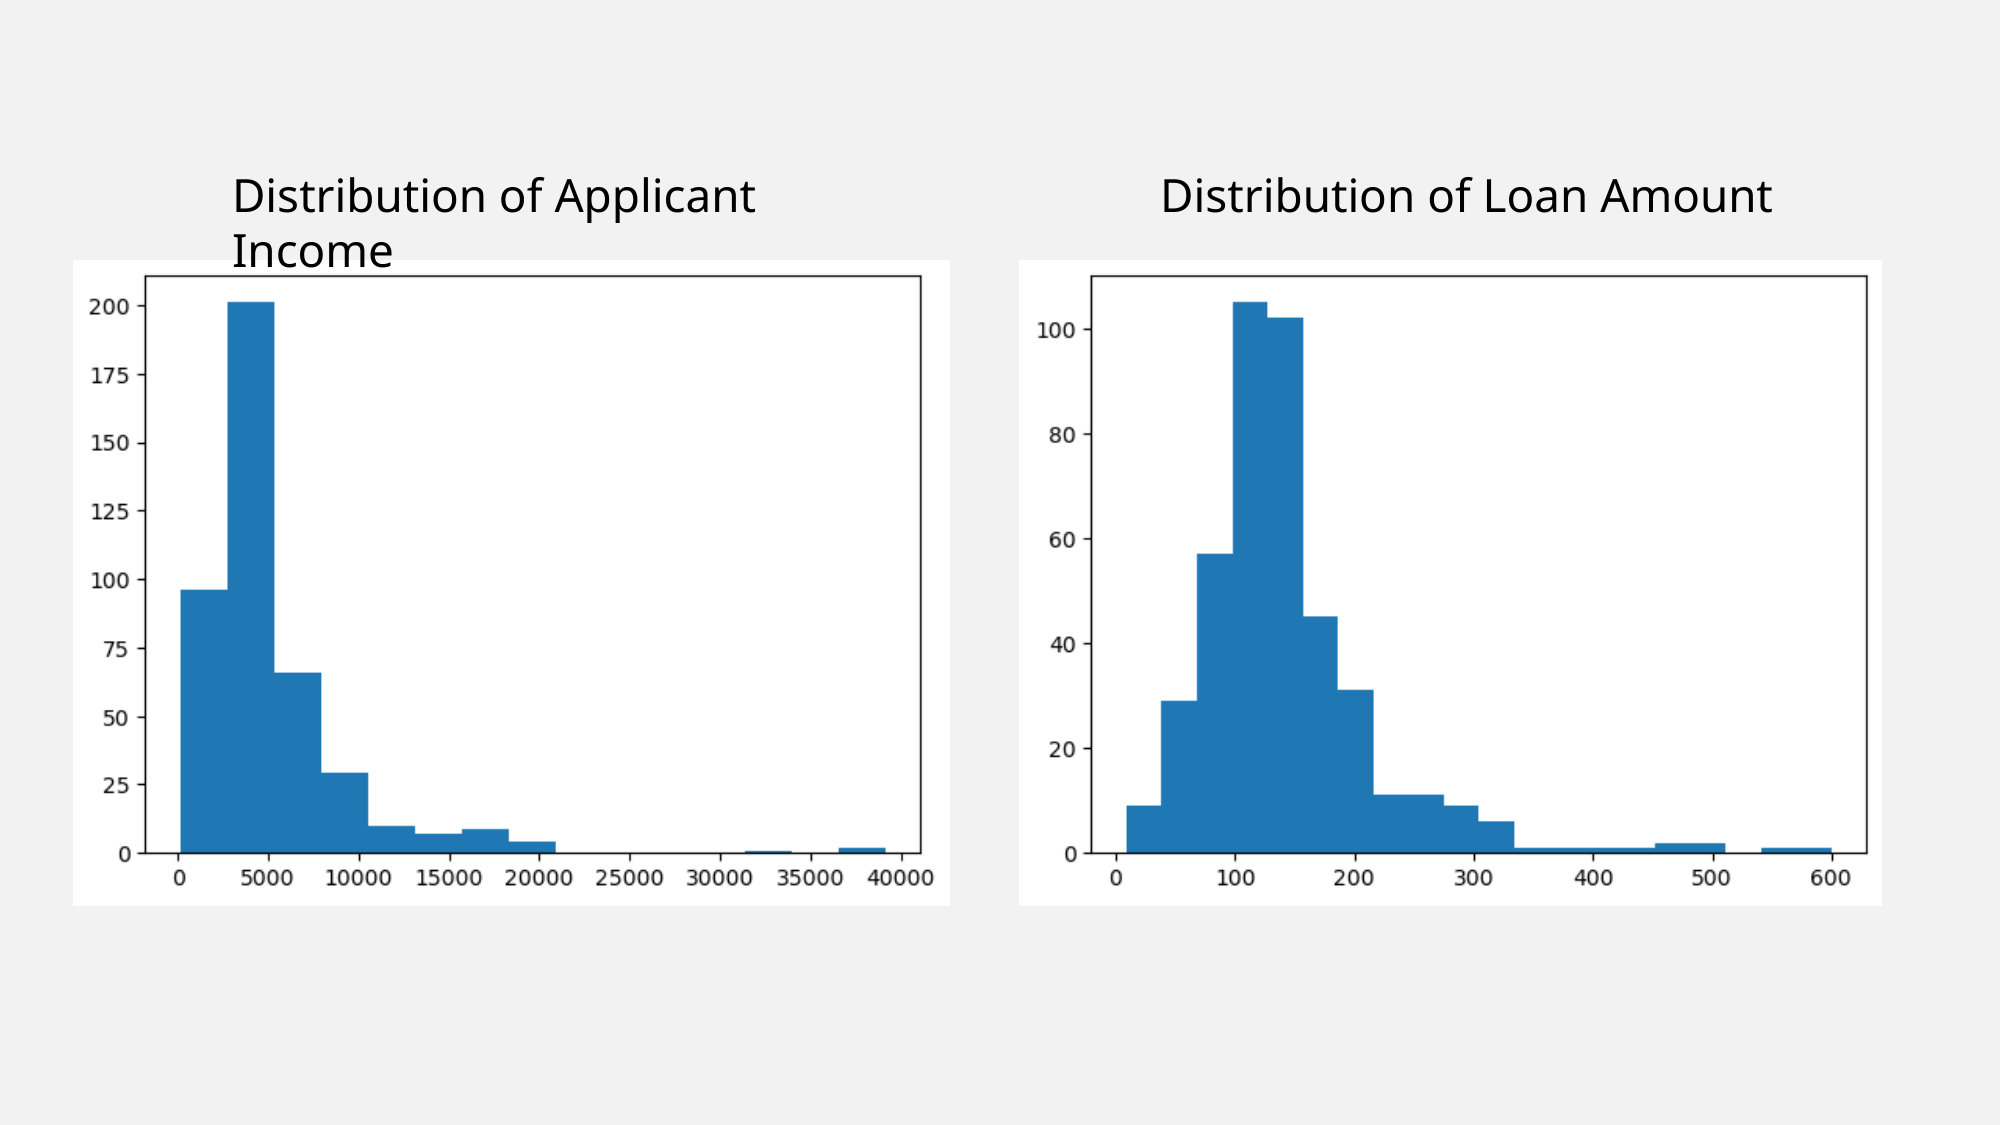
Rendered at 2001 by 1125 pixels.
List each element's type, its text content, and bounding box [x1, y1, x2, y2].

text_box Distribution of Loan Amount [1145, 158, 1811, 229]
picture [1019, 260, 1882, 906]
picture [73, 260, 950, 906]
text_box Distribution of Applicant Income [217, 158, 870, 260]
